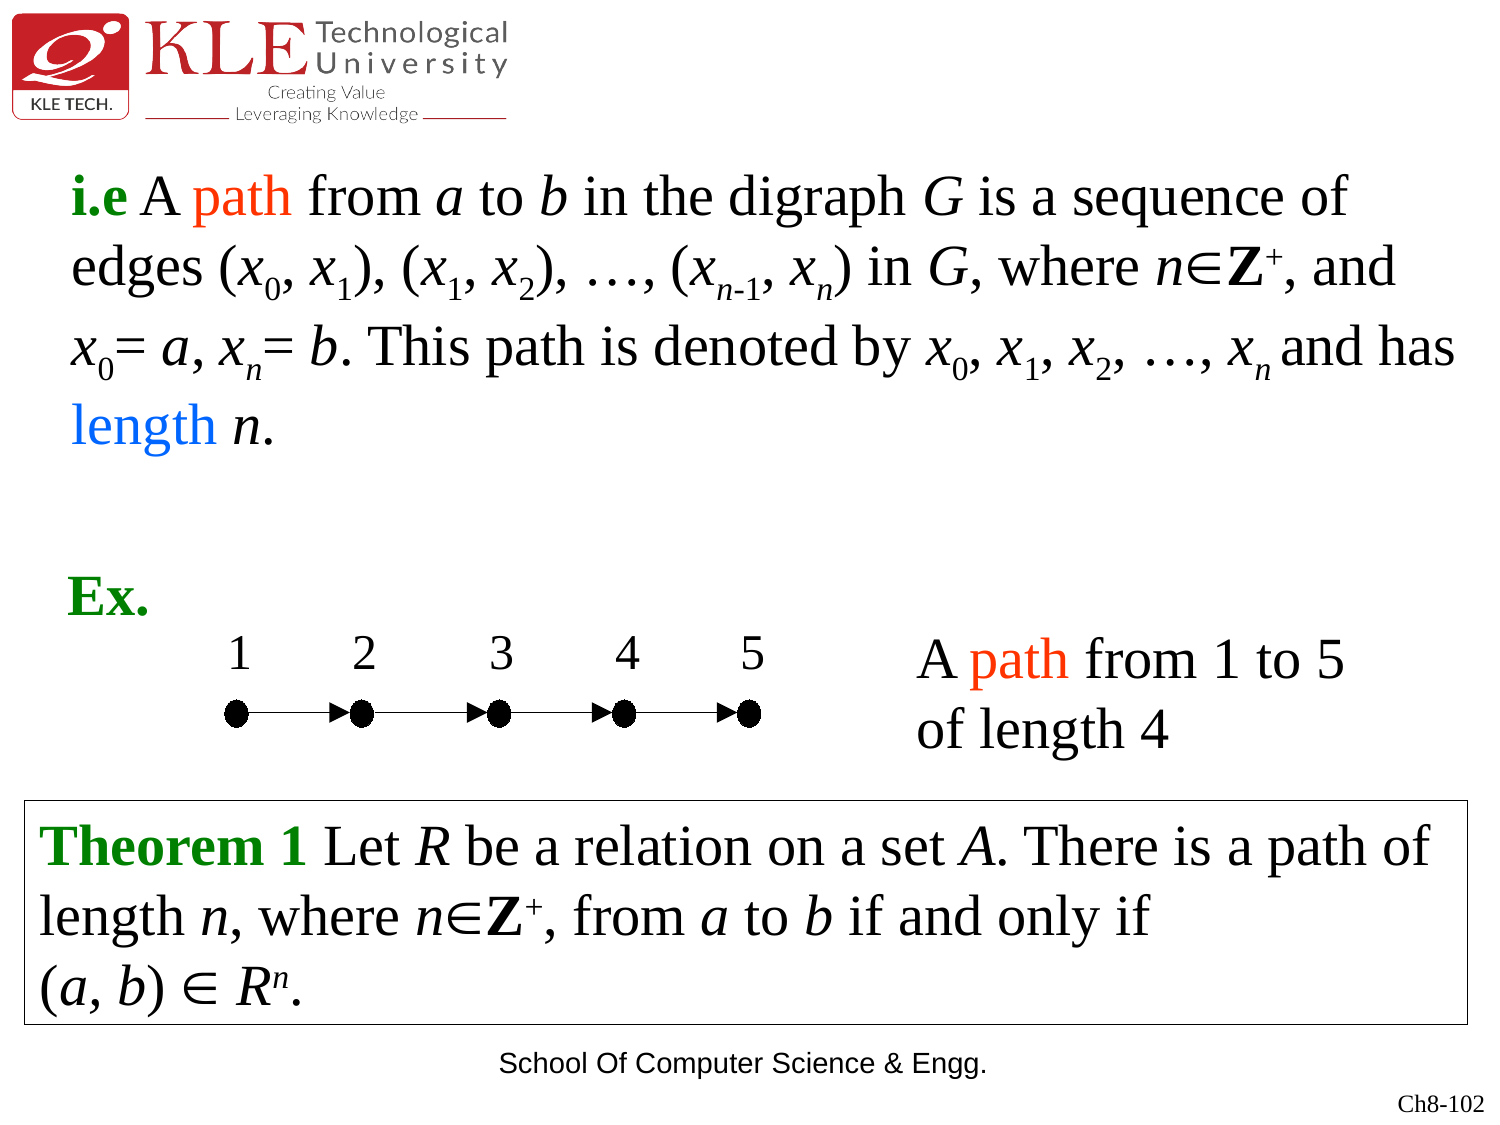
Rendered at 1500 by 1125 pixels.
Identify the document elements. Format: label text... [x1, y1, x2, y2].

picture [12, 7, 513, 125]
text_box A path from 1 to 5 of length 4 [901, 612, 1361, 768]
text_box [212, 612, 781, 728]
text_box Theorem 1 Let R be a relation on a set A. There is a path of length n, where nZ+, from a to b if and only if (a, b)  Rn. [24, 800, 1468, 1025]
text_box Ch8-102 [1149, 1049, 1500, 1125]
text_box i.e A path from a to b in the digraph G is a sequence of edges (x0, x1), (x1, x2), …, (xn-1, xn) in G, where nZ+, and x0= a, xn= b. This path is denoted by x0, x1, x2, …, xn and has length n. [56, 149, 1500, 464]
text_box Ex. [52, 549, 165, 635]
